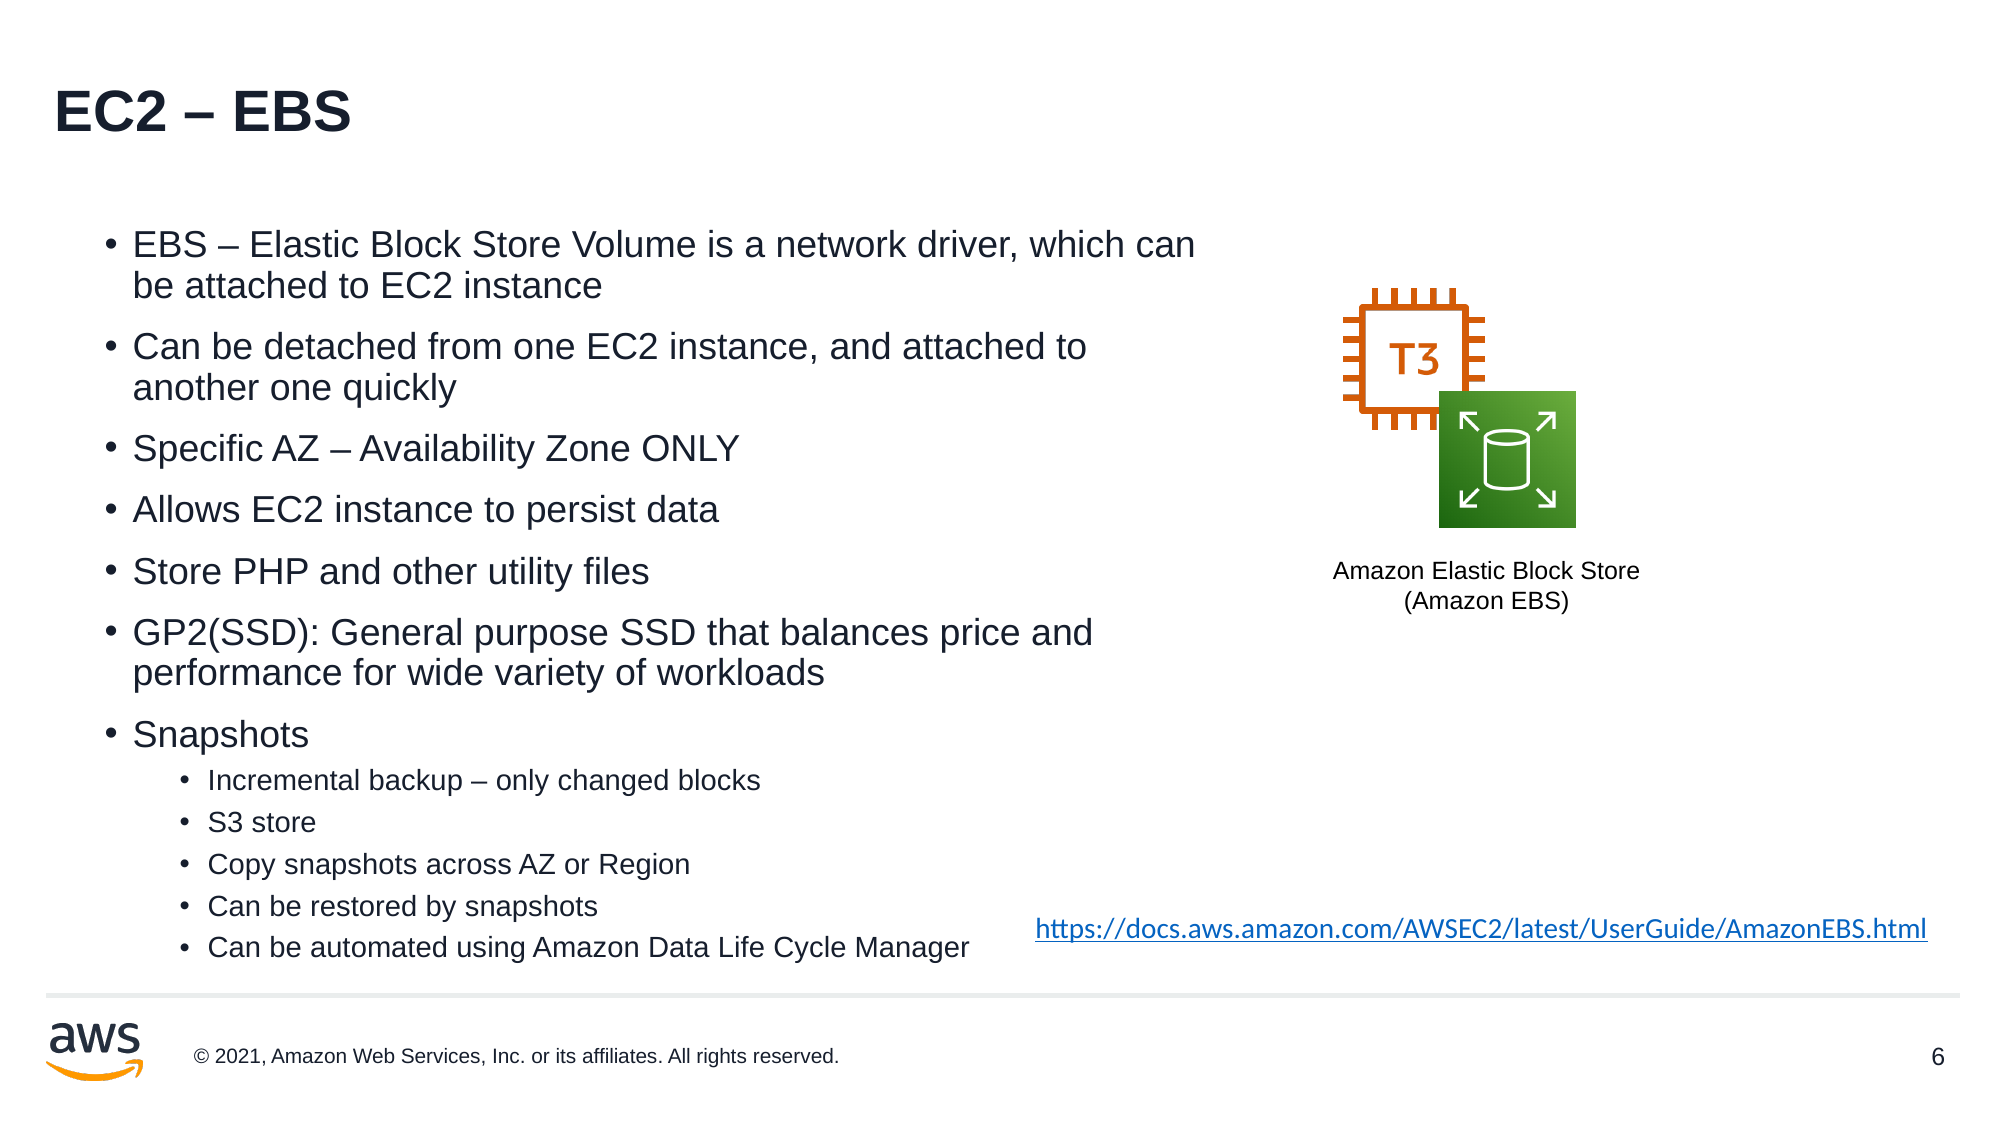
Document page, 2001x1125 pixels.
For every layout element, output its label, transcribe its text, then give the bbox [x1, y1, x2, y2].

slide_number 6 [1493, 1025, 1961, 1086]
picture [46, 1023, 143, 1081]
text_box EBS – Elastic Block Store Volume is a network driver, which can be attached to EC2 instance Can be detached from one EC2 instance, and attached to another one quickly Specific AZ – Availability Zone ONLY Allows EC2 instance to persist data Store PHP and other utility files GP2(SSD): General purpose SSD that balances price and performance for wide variety of workloads Snapshots Incremental backup – only changed blocks S3 store Copy snapshots across AZ or Region Can be restored by snapshots Can be automated using Amazon Data Life Cycle Manager [89, 218, 1231, 978]
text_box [1302, 281, 1671, 624]
text_box https://docs.aws.amazon.com/AWSEC2/latest/UserGuide/AmazonEBS.html [1020, 901, 1995, 987]
title EC2 – EBS [39, 59, 1961, 166]
footer © 2021, Amazon Web Services, Inc. or its affiliates. All rights reserved. [178, 1025, 911, 1086]
